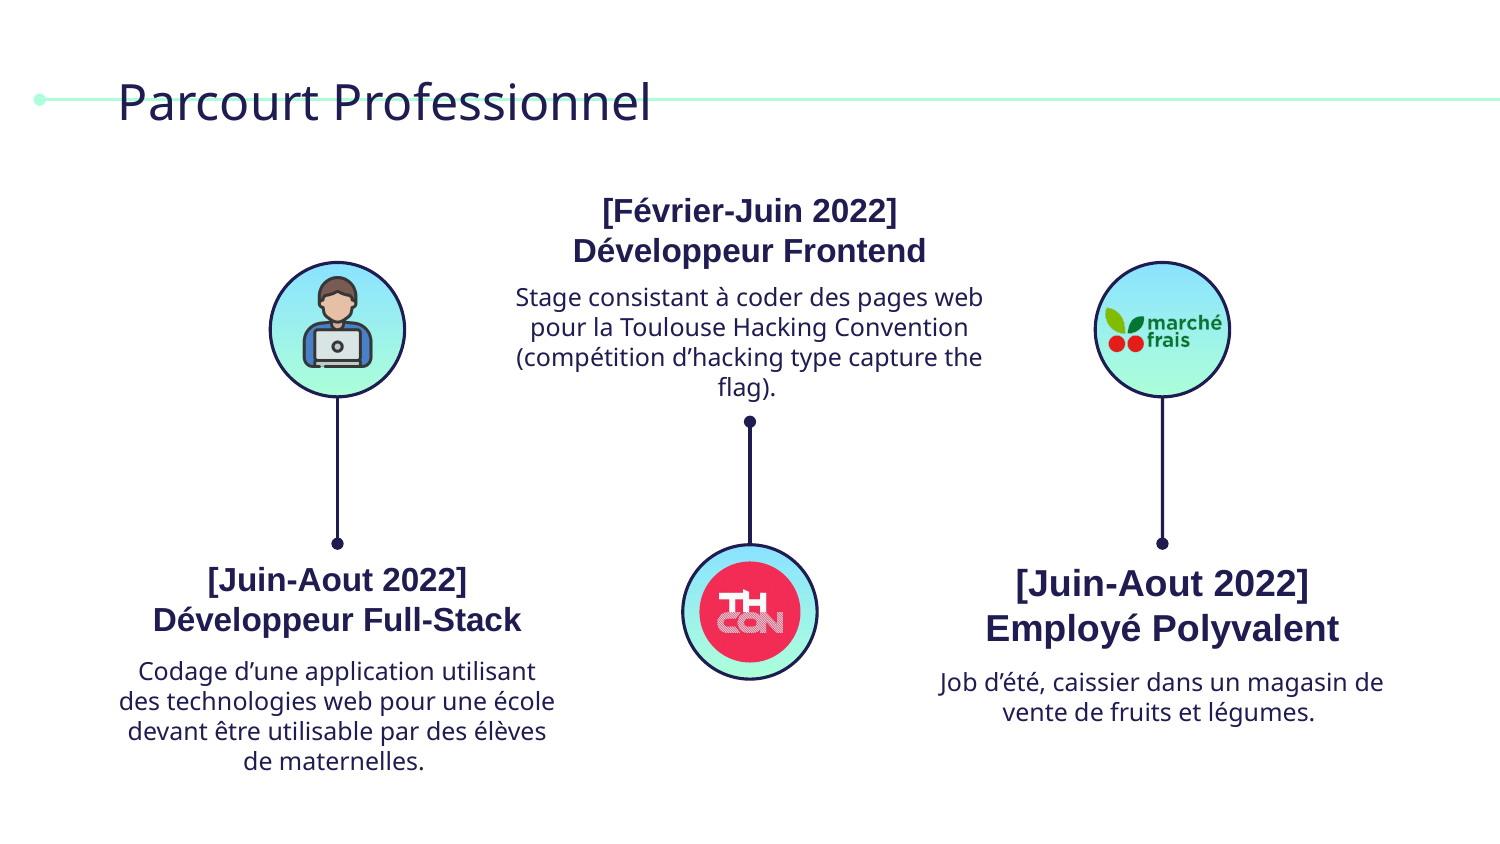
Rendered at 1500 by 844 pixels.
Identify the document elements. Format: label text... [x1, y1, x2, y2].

picture [699, 561, 801, 663]
list Stage consistant à coder des pages web pour la Toulouse Hacking Convention (compétition d’hacking type capture the flag). [471, 266, 1029, 422]
title Parcourt Professionnel [102, 55, 1101, 144]
text_box [682, 574, 694, 650]
text_box [299, 262, 376, 274]
picture [291, 276, 384, 368]
list Codage d’une application utilisant des technologies web pour une école devant être utilisable par des élèves de maternelles. [100, 643, 575, 824]
title [Juin-Aout 2022] Développeur Full-Stack [38, 543, 637, 643]
text_box [805, 573, 818, 651]
text_box [270, 284, 405, 397]
text_box [1100, 262, 1225, 304]
picture [1100, 304, 1225, 355]
title [Juin-Aout 2022] Employé Polyvalent [935, 543, 1389, 650]
list Job d’été, caissier dans un magasin de vente de fruits et légumes. [911, 651, 1414, 758]
text_box [1104, 362, 1222, 397]
text_box [717, 671, 782, 680]
title [Février-Juin 2022] Développeur Frontend [530, 174, 970, 263]
text_box [708, 544, 792, 559]
